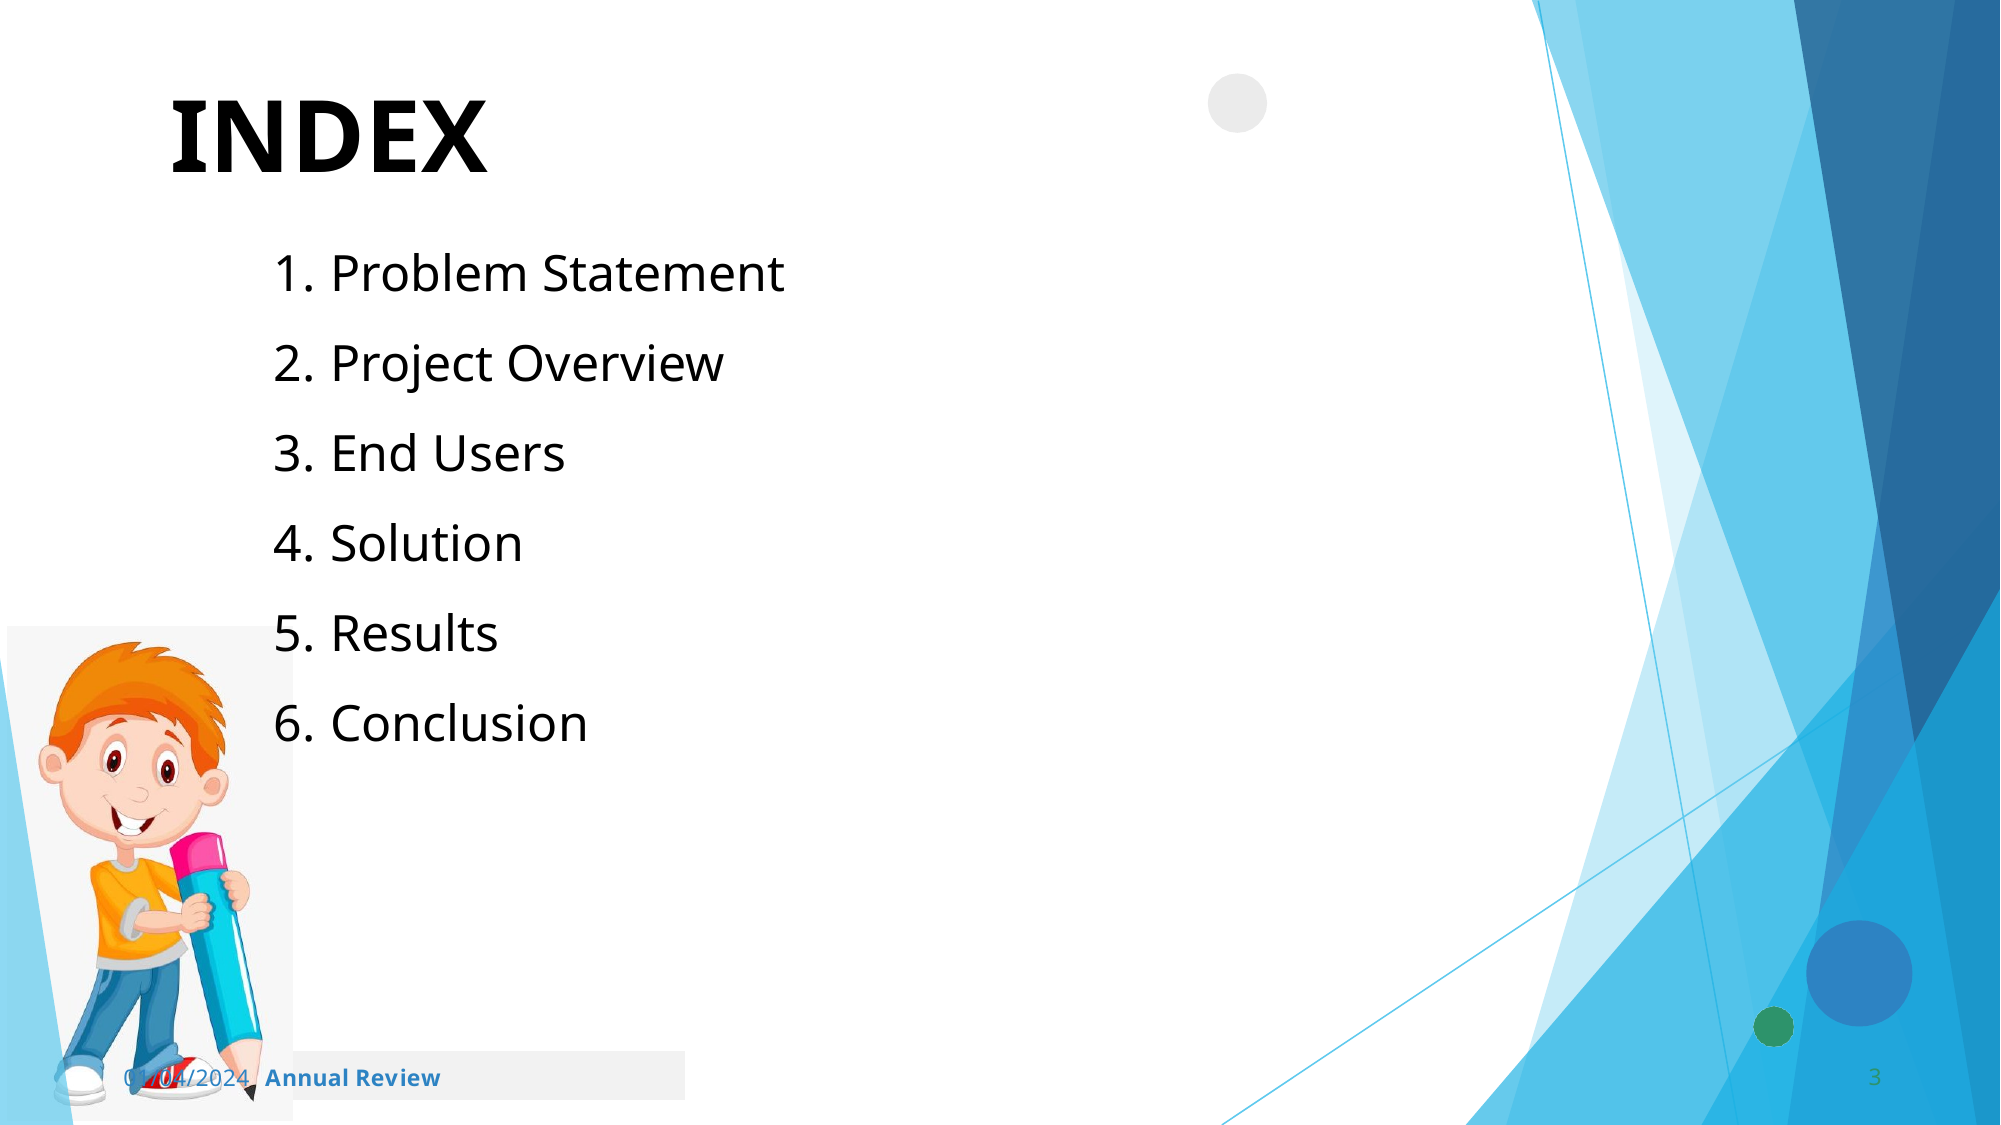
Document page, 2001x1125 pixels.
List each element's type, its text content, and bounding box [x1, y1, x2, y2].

text_box Problem Statement Project Overview End Users Solution Results Conclusion [259, 203, 1215, 759]
picture [1752, 1005, 1794, 1048]
title INDEX [167, 70, 555, 261]
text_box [7, 626, 685, 1121]
text_box [1207, 84, 1215, 123]
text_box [1220, 0, 2000, 1125]
